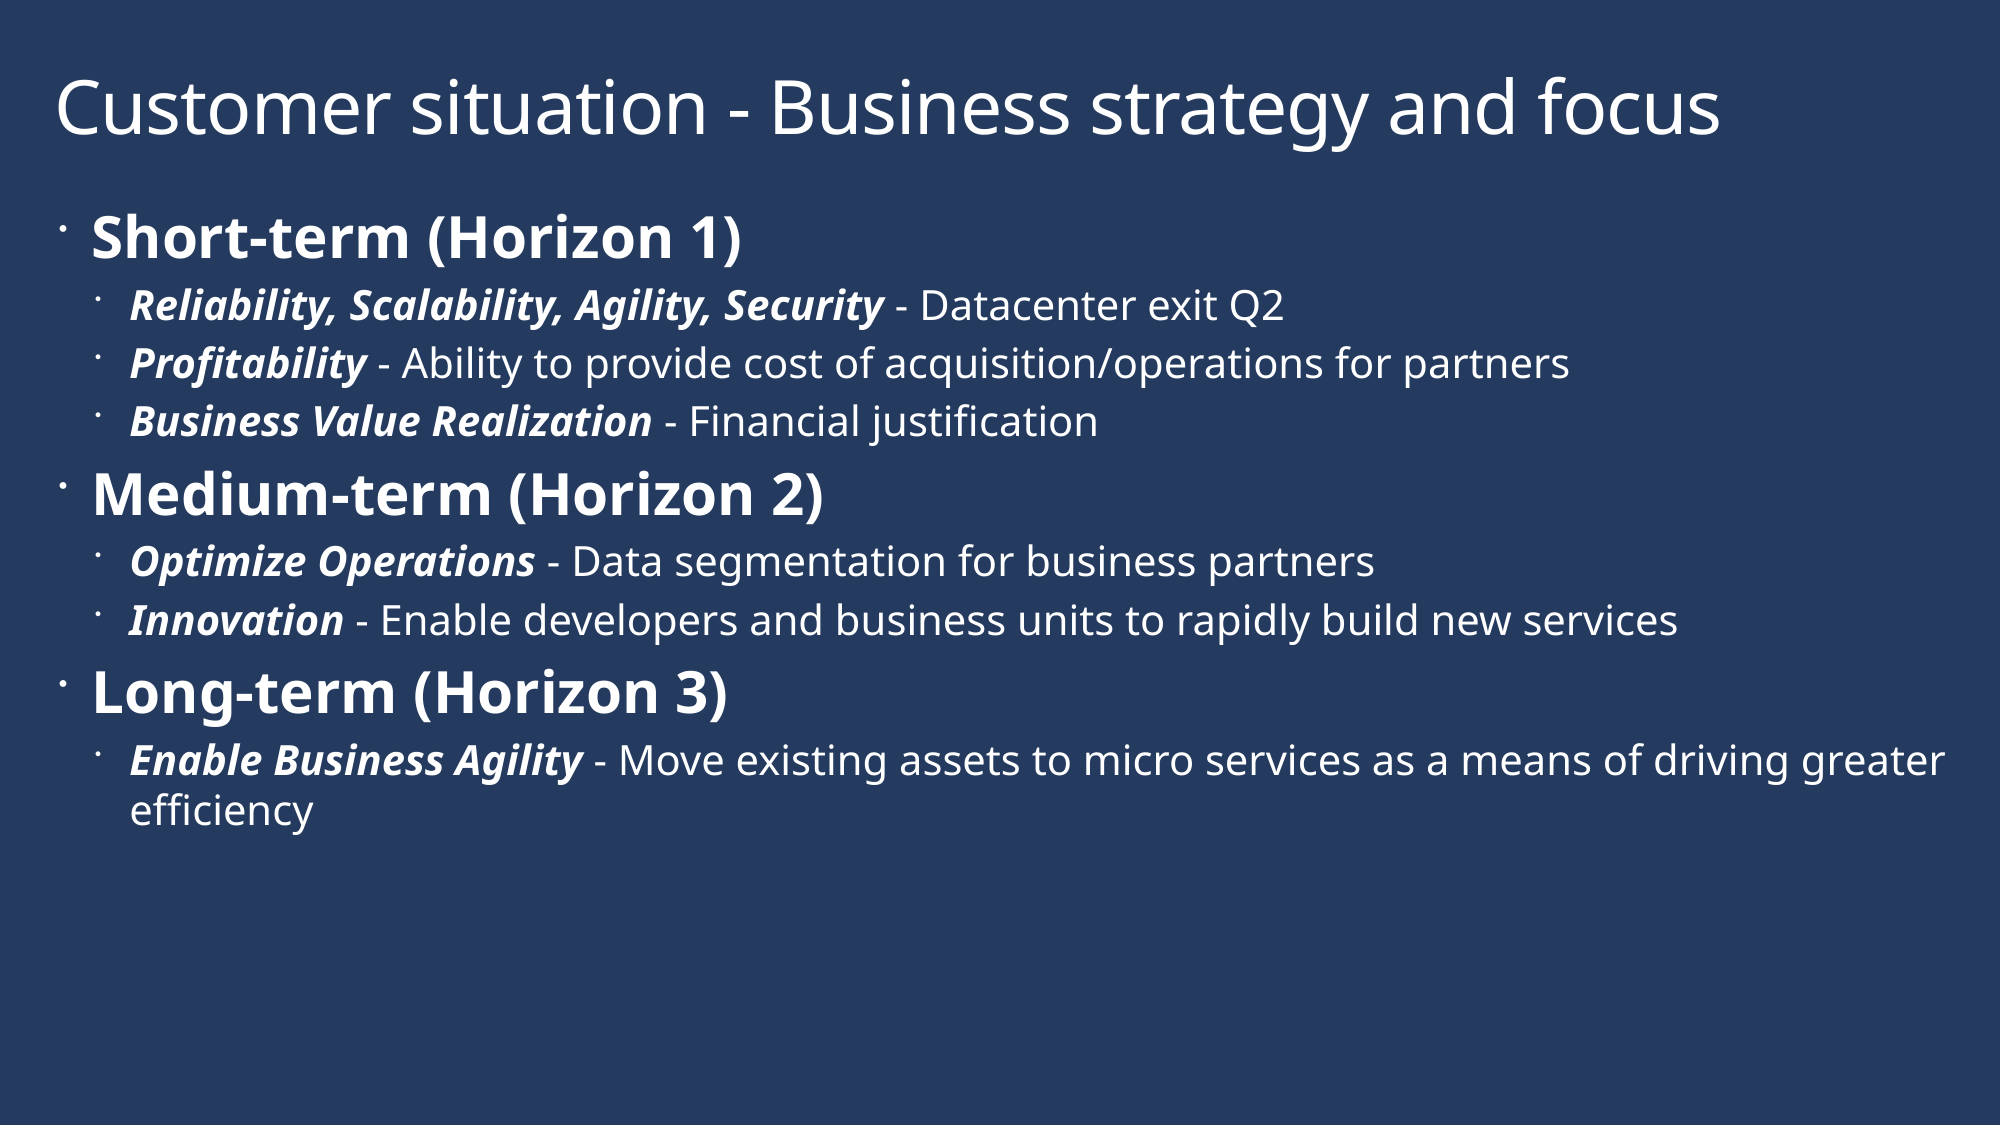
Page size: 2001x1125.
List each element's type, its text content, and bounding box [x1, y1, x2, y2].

title Customer situation - Business strategy and focus [54, 59, 1862, 242]
list Short-term (Horizon 1) Reliability, Scalability, Agility, Security - Datacenter exit Q2 Profitability - Ability to provide cost of acquisition/operations for partners Business Value Realization - Financial justification Medium-term (Horizon 2) Optimize Operations - Data segmentation for business partners Innovation - Enable developers and business units to rapidly build new services Long-term (Horizon 3) Enable Business Agility - Move existing assets to micro services as a means of driving greater efficiency [54, 200, 1966, 855]
